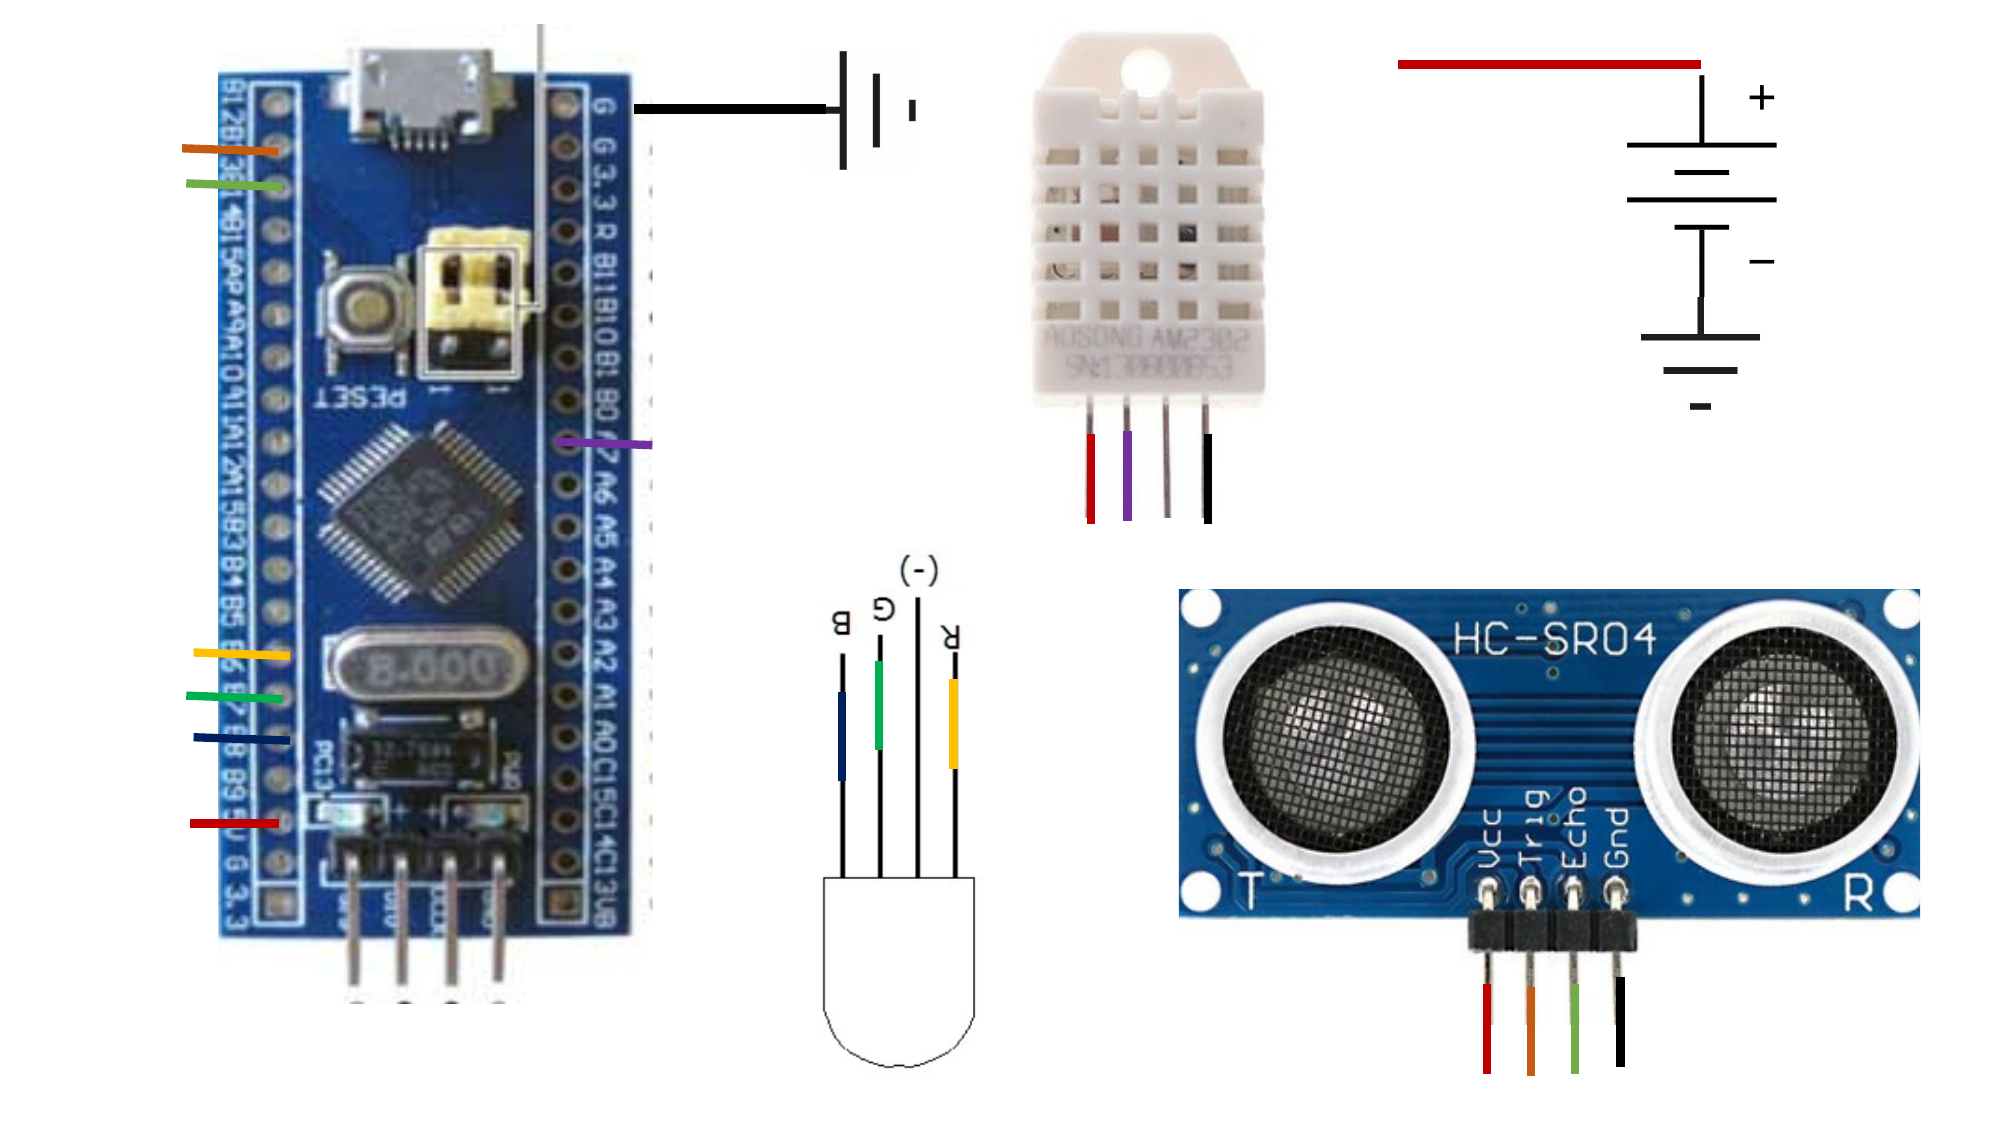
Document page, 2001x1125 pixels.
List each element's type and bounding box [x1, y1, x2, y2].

text_box [193, 652, 291, 656]
picture [799, 48, 920, 170]
picture [806, 539, 1000, 1075]
text_box [193, 737, 291, 741]
text_box [555, 441, 653, 446]
text_box [186, 183, 283, 187]
picture [218, 24, 653, 1004]
picture [1178, 588, 1921, 1025]
text_box [186, 695, 283, 700]
picture [1621, 64, 1781, 410]
text_box [182, 148, 279, 152]
picture [1021, 16, 1280, 518]
